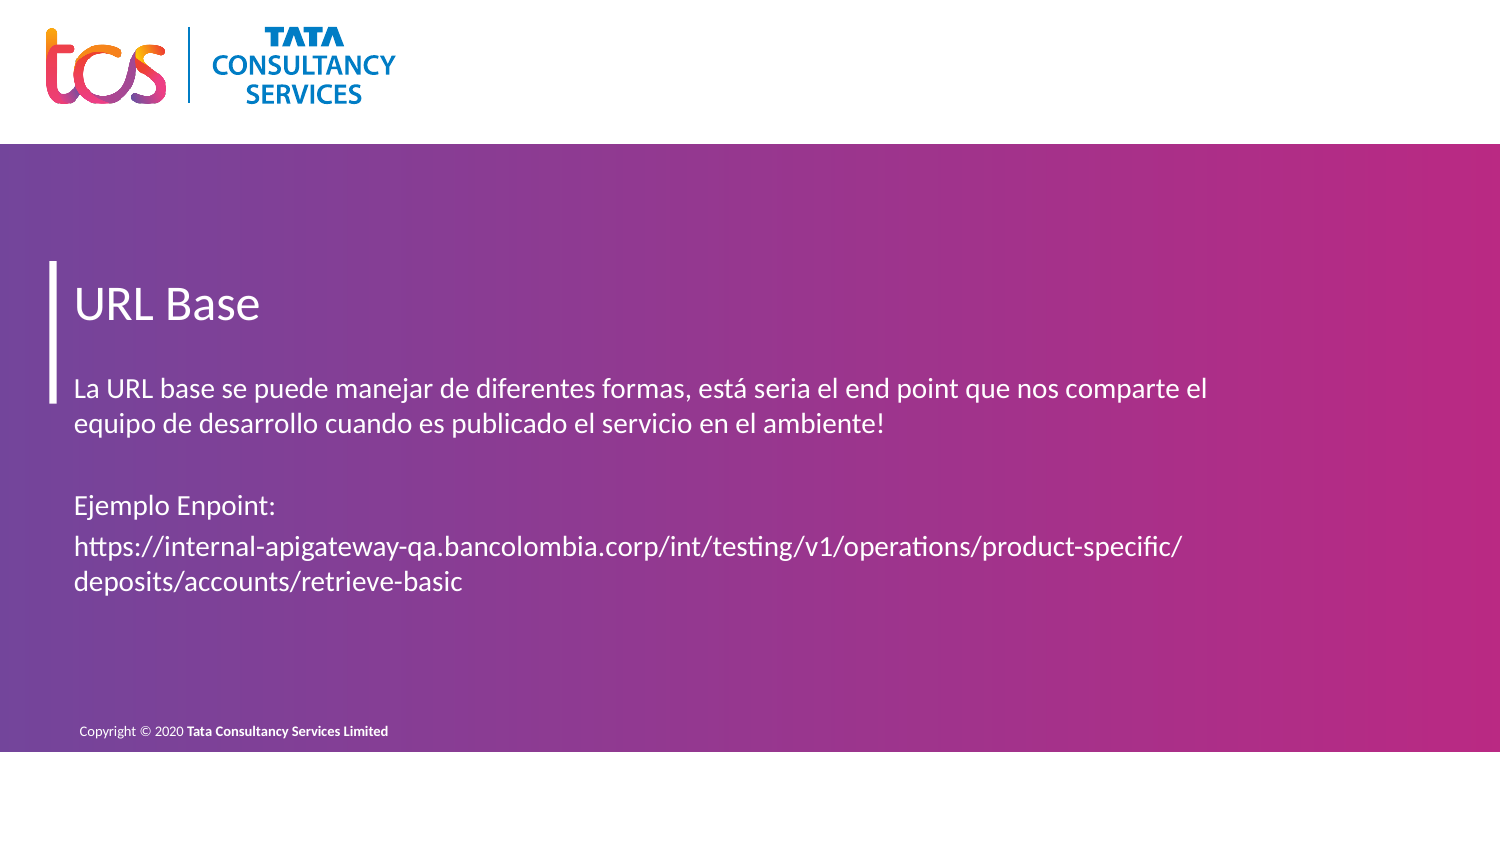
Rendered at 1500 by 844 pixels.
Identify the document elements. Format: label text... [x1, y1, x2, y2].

picture [46, 28, 166, 104]
subtitle La URL base se puede manejar de diferentes formas, está seria el end point que nos comparte el equipo de desarrollo cuando es publicado el servicio en el ambiente! Ejemplo Enpoint: https://internal-apigateway-qa.bancolombia.corp/int/testing/v1/operations/product-specific/deposits/accounts/retrieve-basic [62, 364, 1270, 611]
title URL Base [62, 258, 903, 342]
